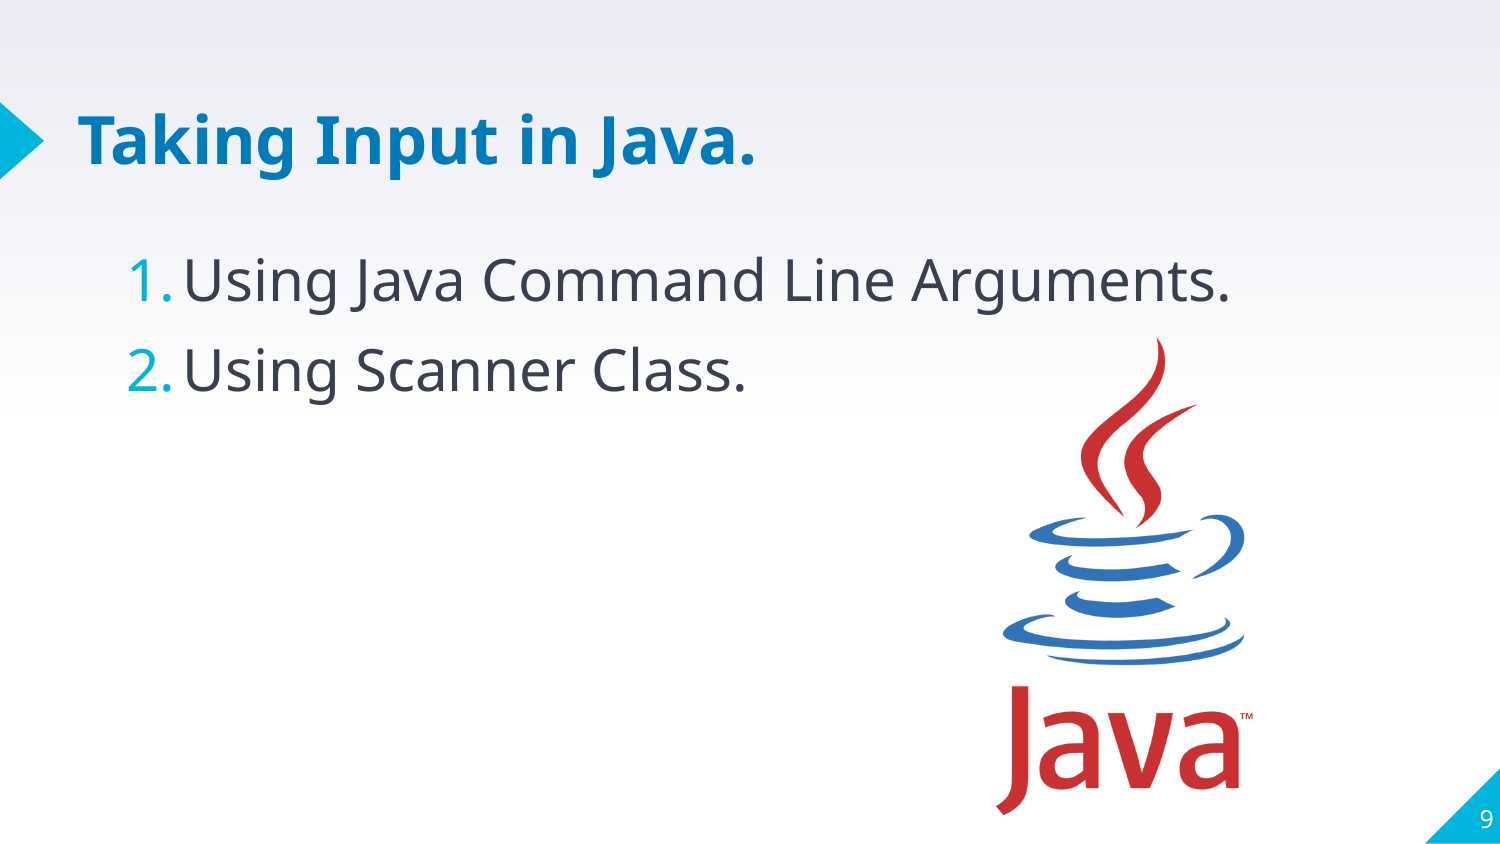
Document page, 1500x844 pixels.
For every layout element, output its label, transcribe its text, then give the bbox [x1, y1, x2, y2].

slide_number 9 [1418, 760, 1494, 838]
picture [862, 314, 1386, 838]
list Using Java Command Line Arguments. Using Scanner Class. [51, 236, 1449, 455]
title Taking Input in Java. [77, 112, 1500, 220]
